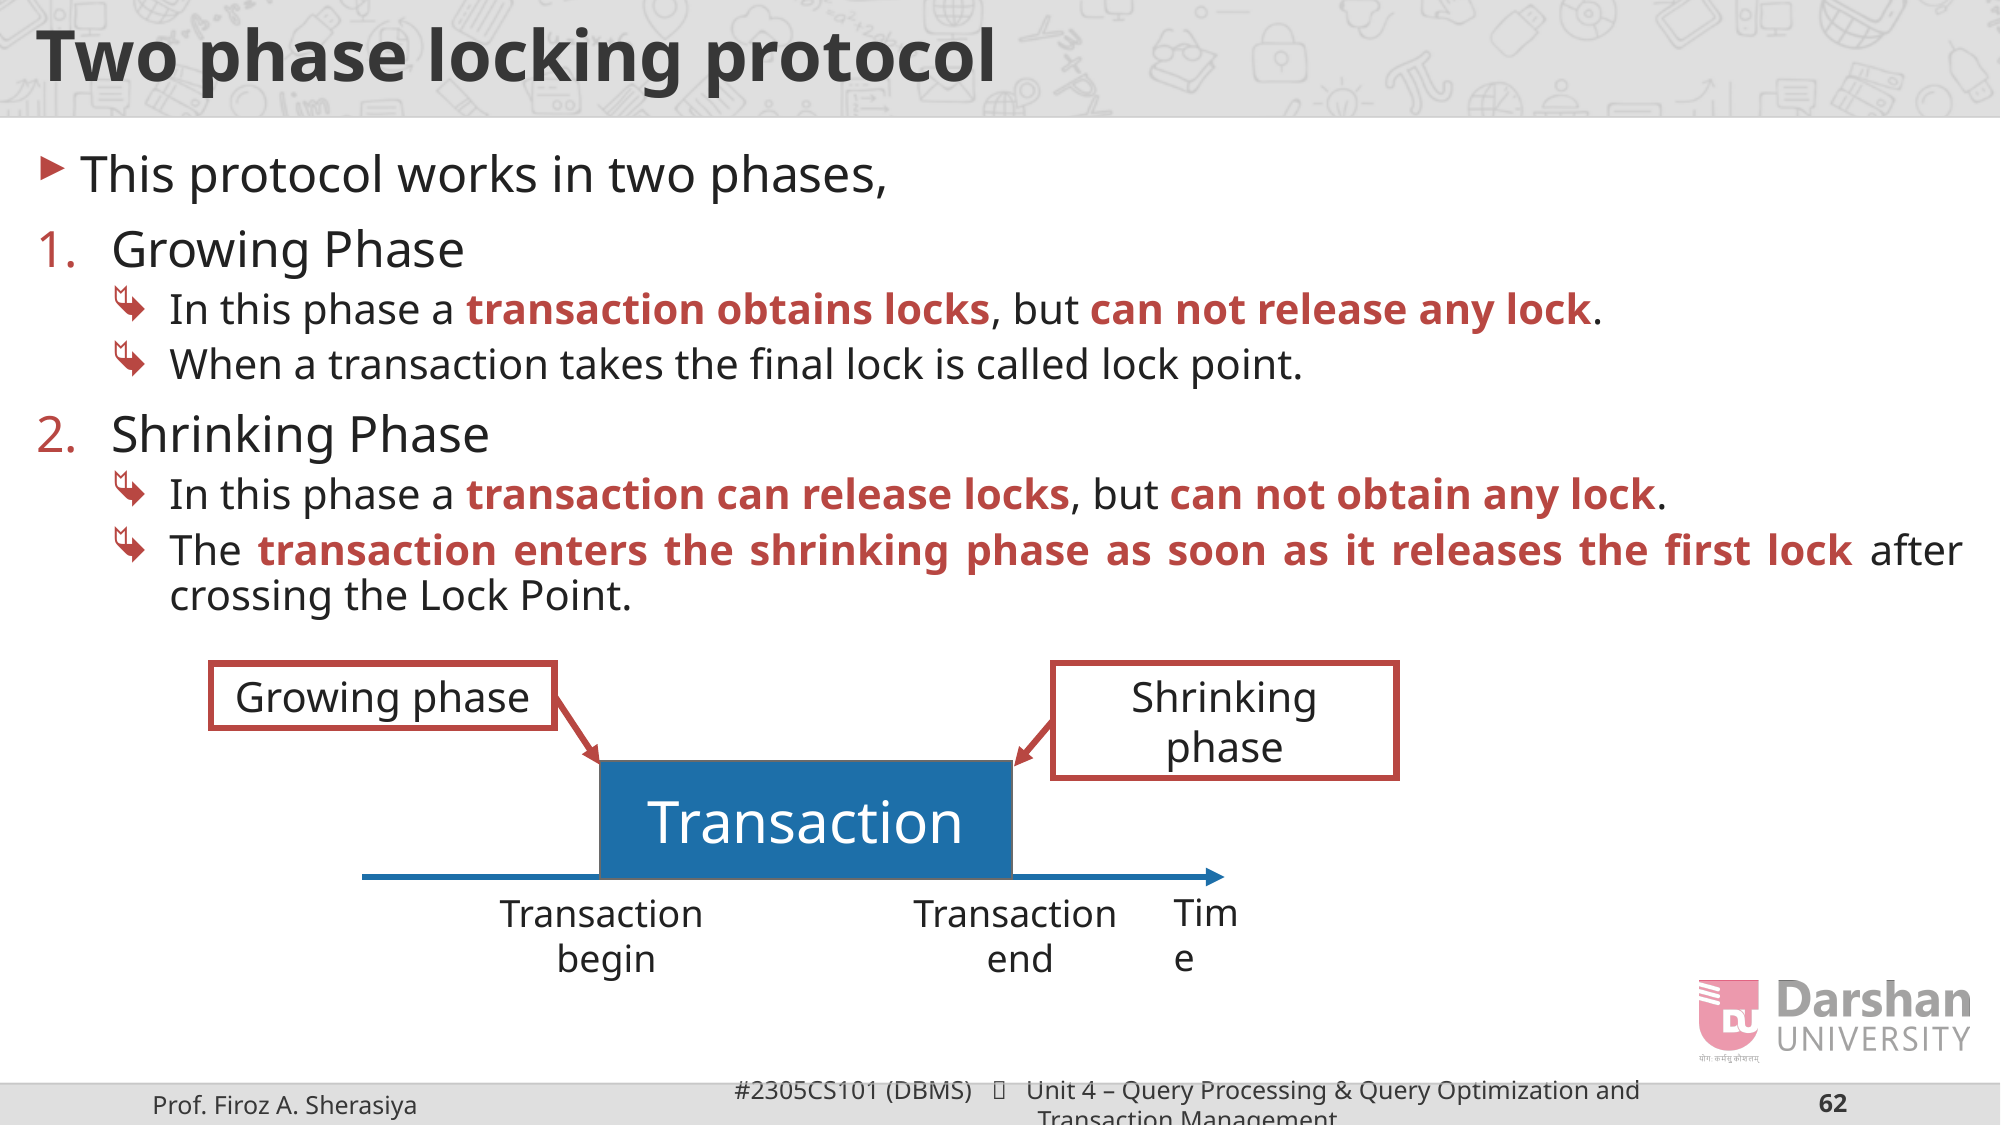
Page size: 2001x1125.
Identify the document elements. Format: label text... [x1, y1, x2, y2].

title Two phase locking protocol [0, 0, 2000, 117]
text_box Time [1158, 881, 1275, 987]
text_box Transaction begin [481, 882, 722, 988]
text_box Transaction end [895, 882, 1136, 988]
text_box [1014, 696, 1053, 767]
text_box Shrinking phase [1052, 662, 1398, 779]
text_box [554, 696, 600, 765]
text_box Transaction [599, 760, 1013, 876]
table_cell T4 [1699, 1059, 1970, 1063]
list This protocol works in two phases, Growing Phase In this phase a transaction obtains locks, but can not release any lock. When a transaction takes the final lock is called lock point. Shrinking Phase In this phase a transaction can release locks, but can not obtain any lock. The transaction enters the shrinking phase as soon as it releases the first lock after crossing the Lock Point. [21, 141, 1979, 1059]
text_box Growing phase [210, 662, 555, 729]
